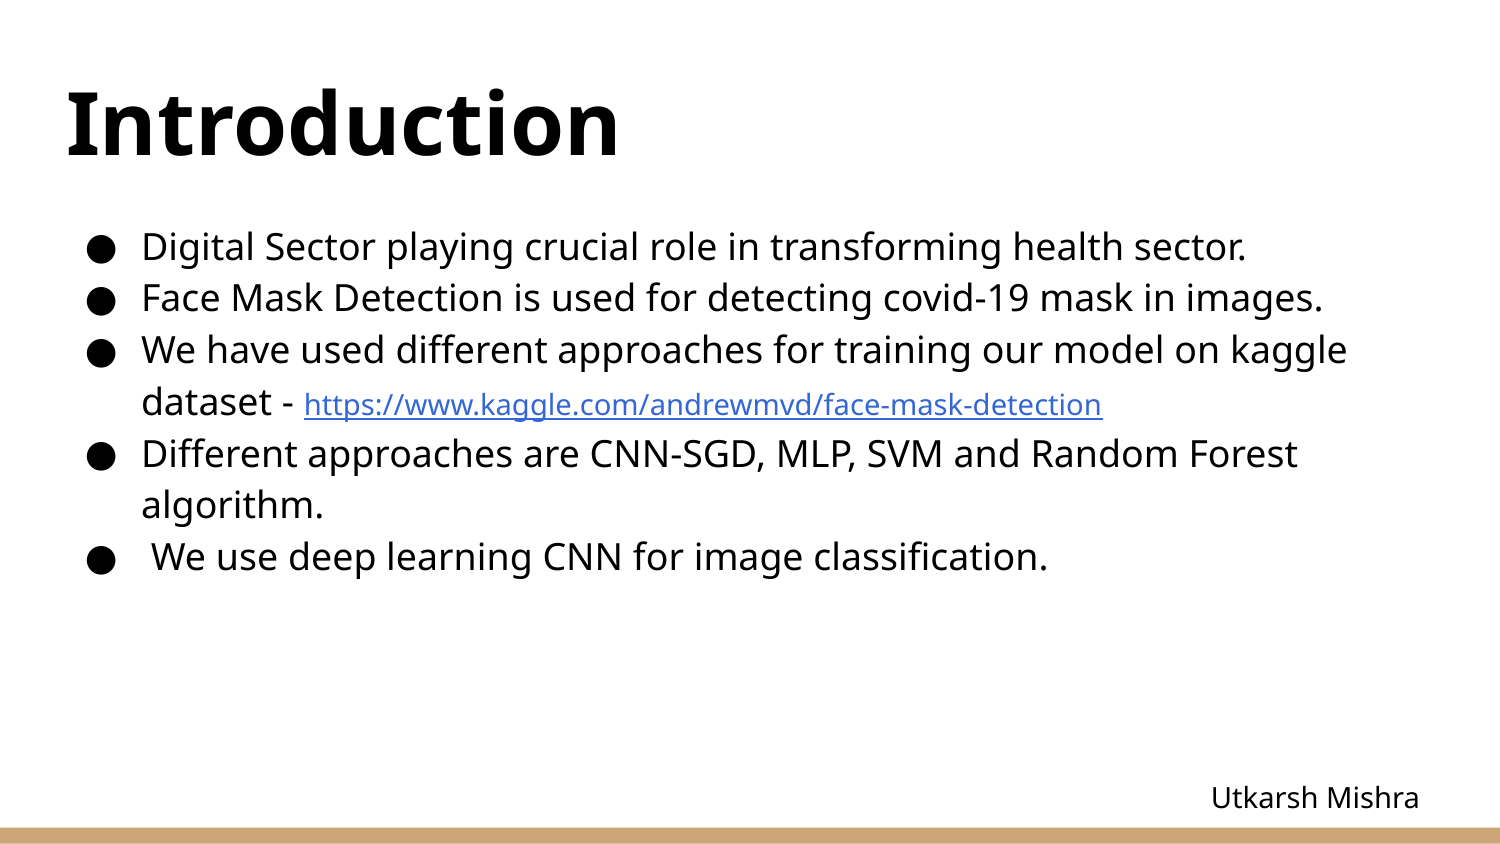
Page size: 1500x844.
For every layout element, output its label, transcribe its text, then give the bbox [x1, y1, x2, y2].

text_box Utkarsh Mishra [1195, 763, 1449, 844]
title Introduction [51, 51, 1449, 189]
list Digital Sector playing crucial role in transforming health sector. Face Mask Detection is used for detecting covid-19 mask in images. We have used different approaches for training our model on kaggle dataset - https://www.kaggle.com/andrewmvd/face-mask-detection Different approaches are CNN-SGD, MLP, SVM and Random Forest algorithm. We use deep learning CNN for image classification. [51, 200, 1449, 752]
